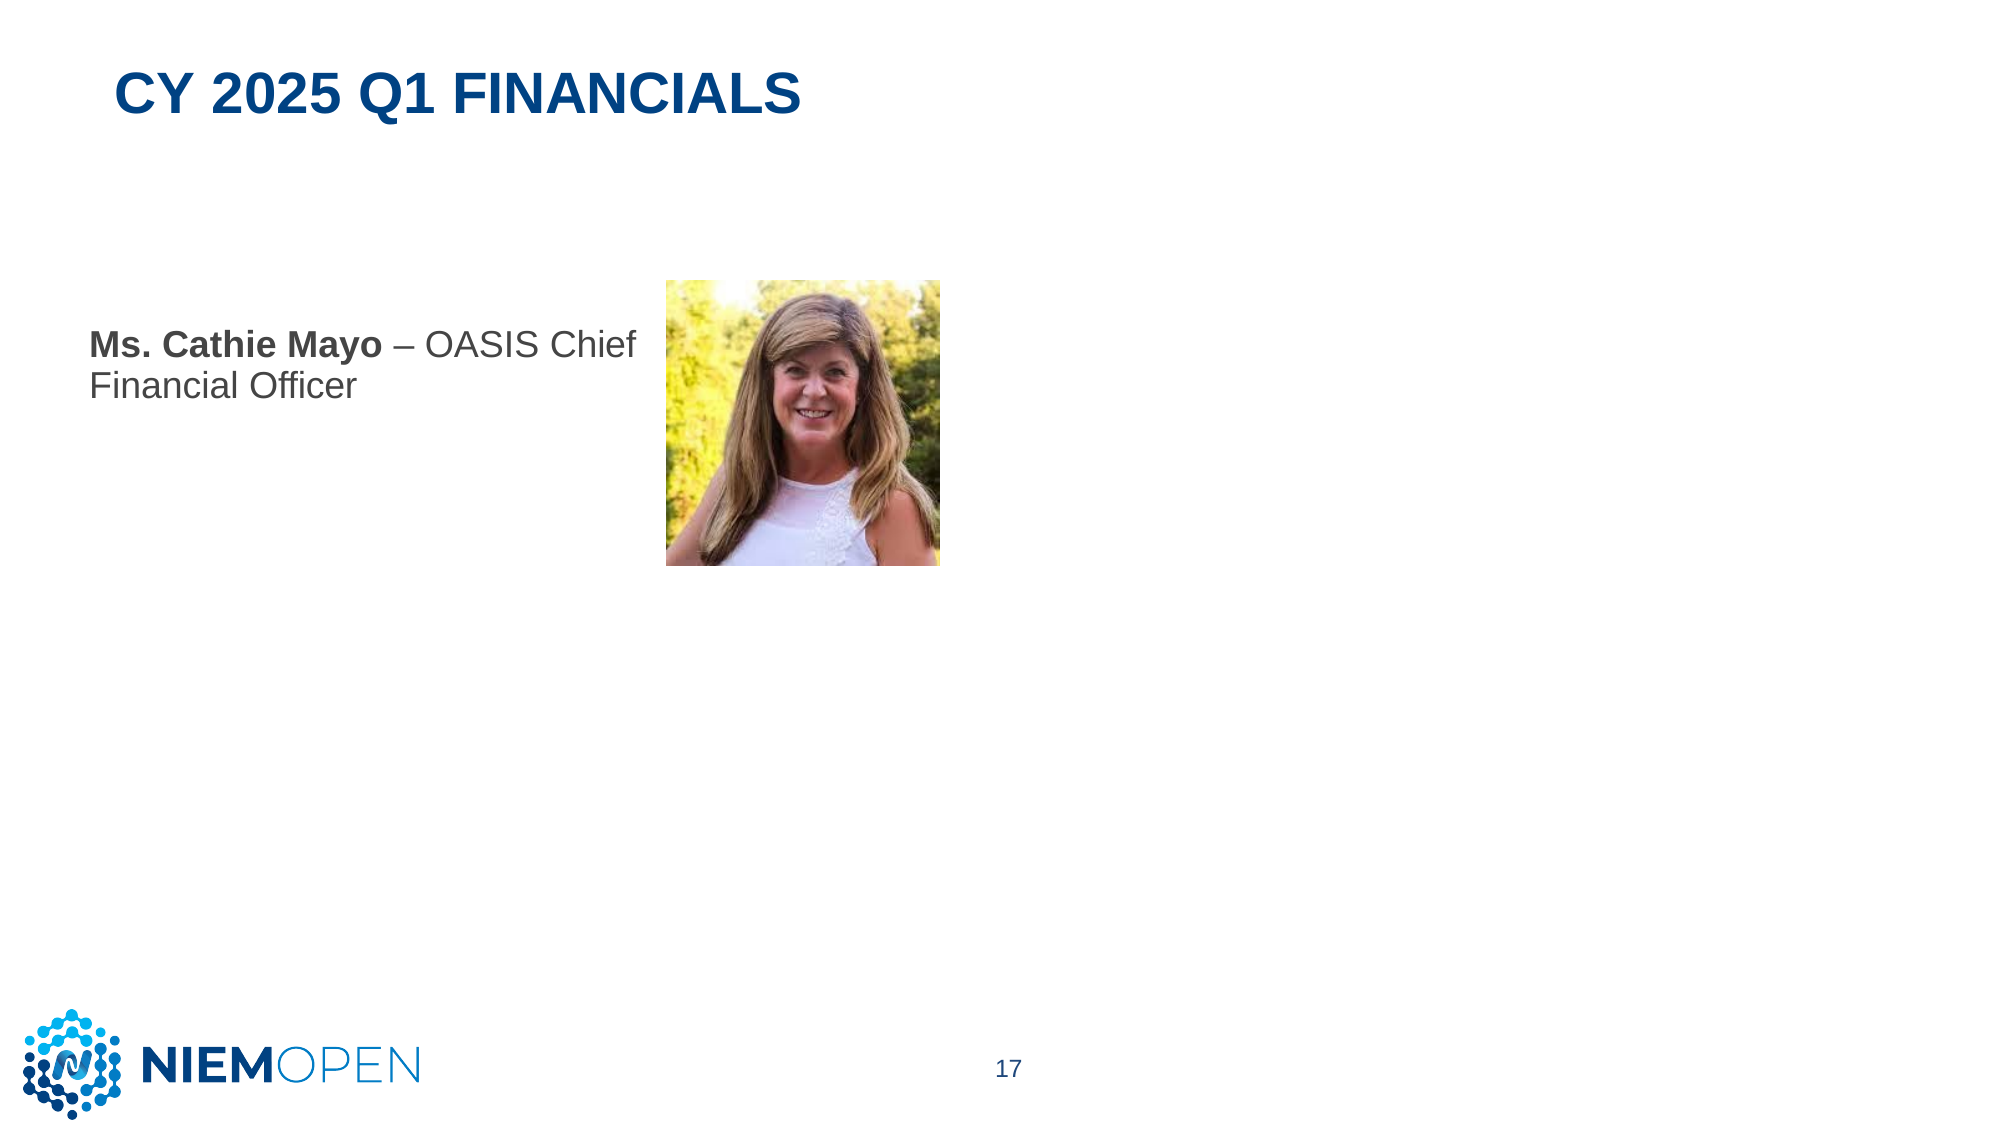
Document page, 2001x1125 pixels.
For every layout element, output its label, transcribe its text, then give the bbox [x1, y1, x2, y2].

slide_number 17 [988, 1052, 1032, 1125]
text_box Ms. Cathie Mayo – OASIS Chief Financial Officer [87, 317, 639, 406]
title CY 2025 Q1 FINANCIALS [112, 53, 807, 244]
picture [665, 280, 941, 566]
picture [23, 1009, 419, 1120]
